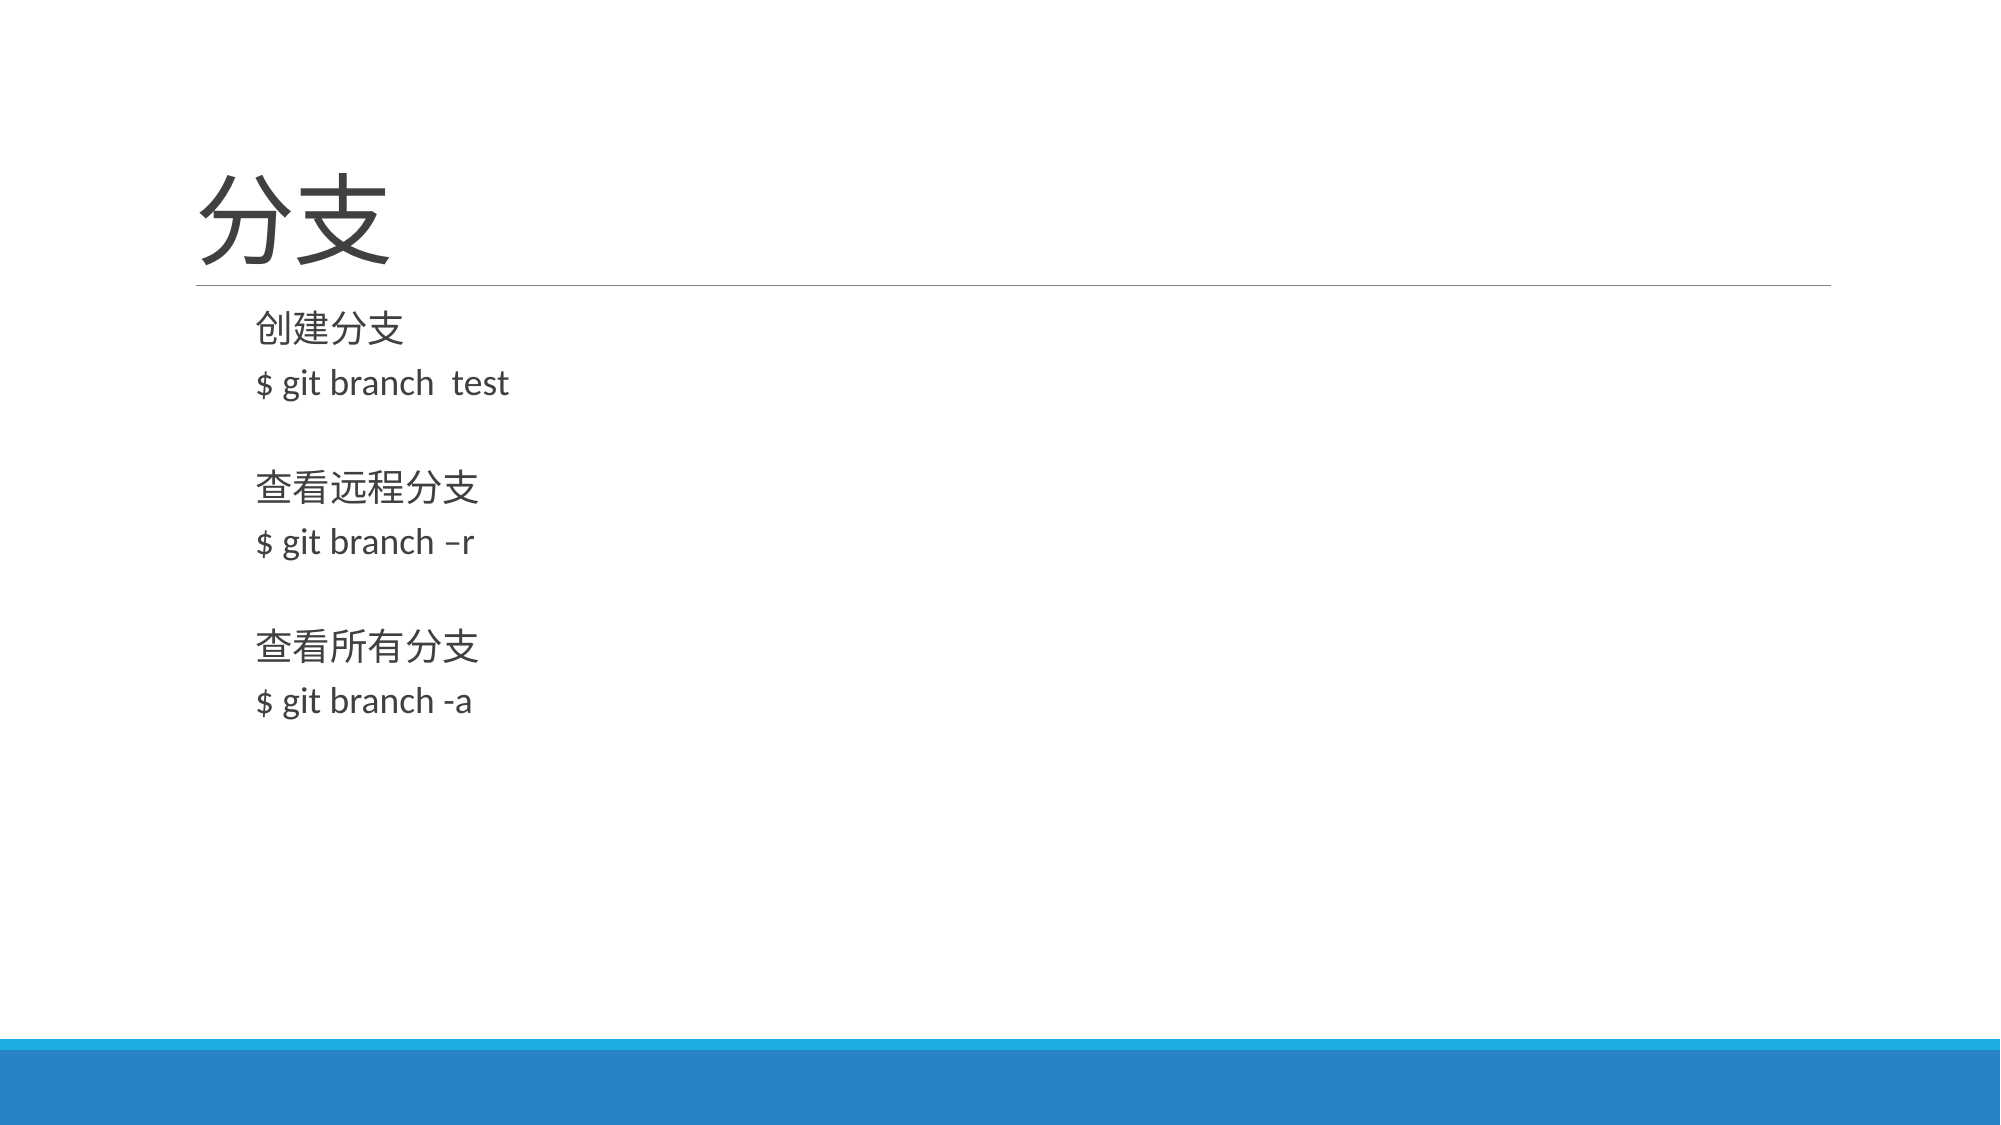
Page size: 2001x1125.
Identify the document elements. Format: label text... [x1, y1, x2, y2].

list 创建分支 $ git branch test 查看远程分支 $ git branch –r 查看所有分支 $ git branch -a [180, 302, 1830, 963]
title 分支 [180, 47, 1830, 285]
